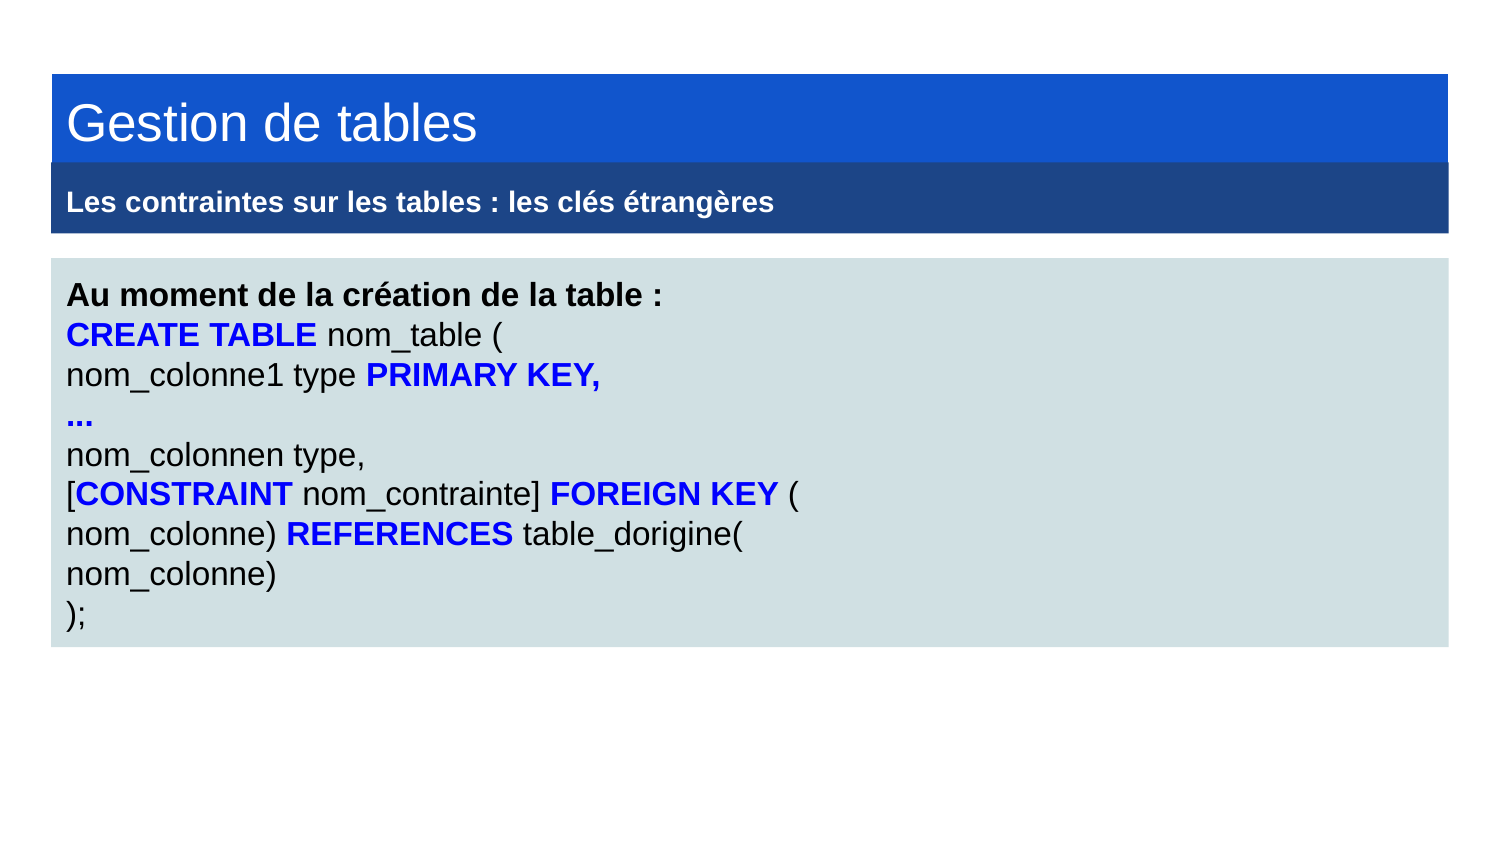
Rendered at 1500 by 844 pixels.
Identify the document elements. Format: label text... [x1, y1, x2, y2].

text_box Gestion de tables [51, 72, 1449, 162]
text_box Les contraintes sur les tables : les clés étrangères [51, 162, 1449, 234]
text_box Au moment de la création de la table : CREATE TABLE nom_table ( nom_colonne1 type PRIMARY KEY, ... nom_colonnen type, [CONSTRAINT nom_contrainte] FOREIGN KEY ( nom_colonne) REFERENCES table_dorigine( nom_colonne) ); [51, 258, 1449, 648]
